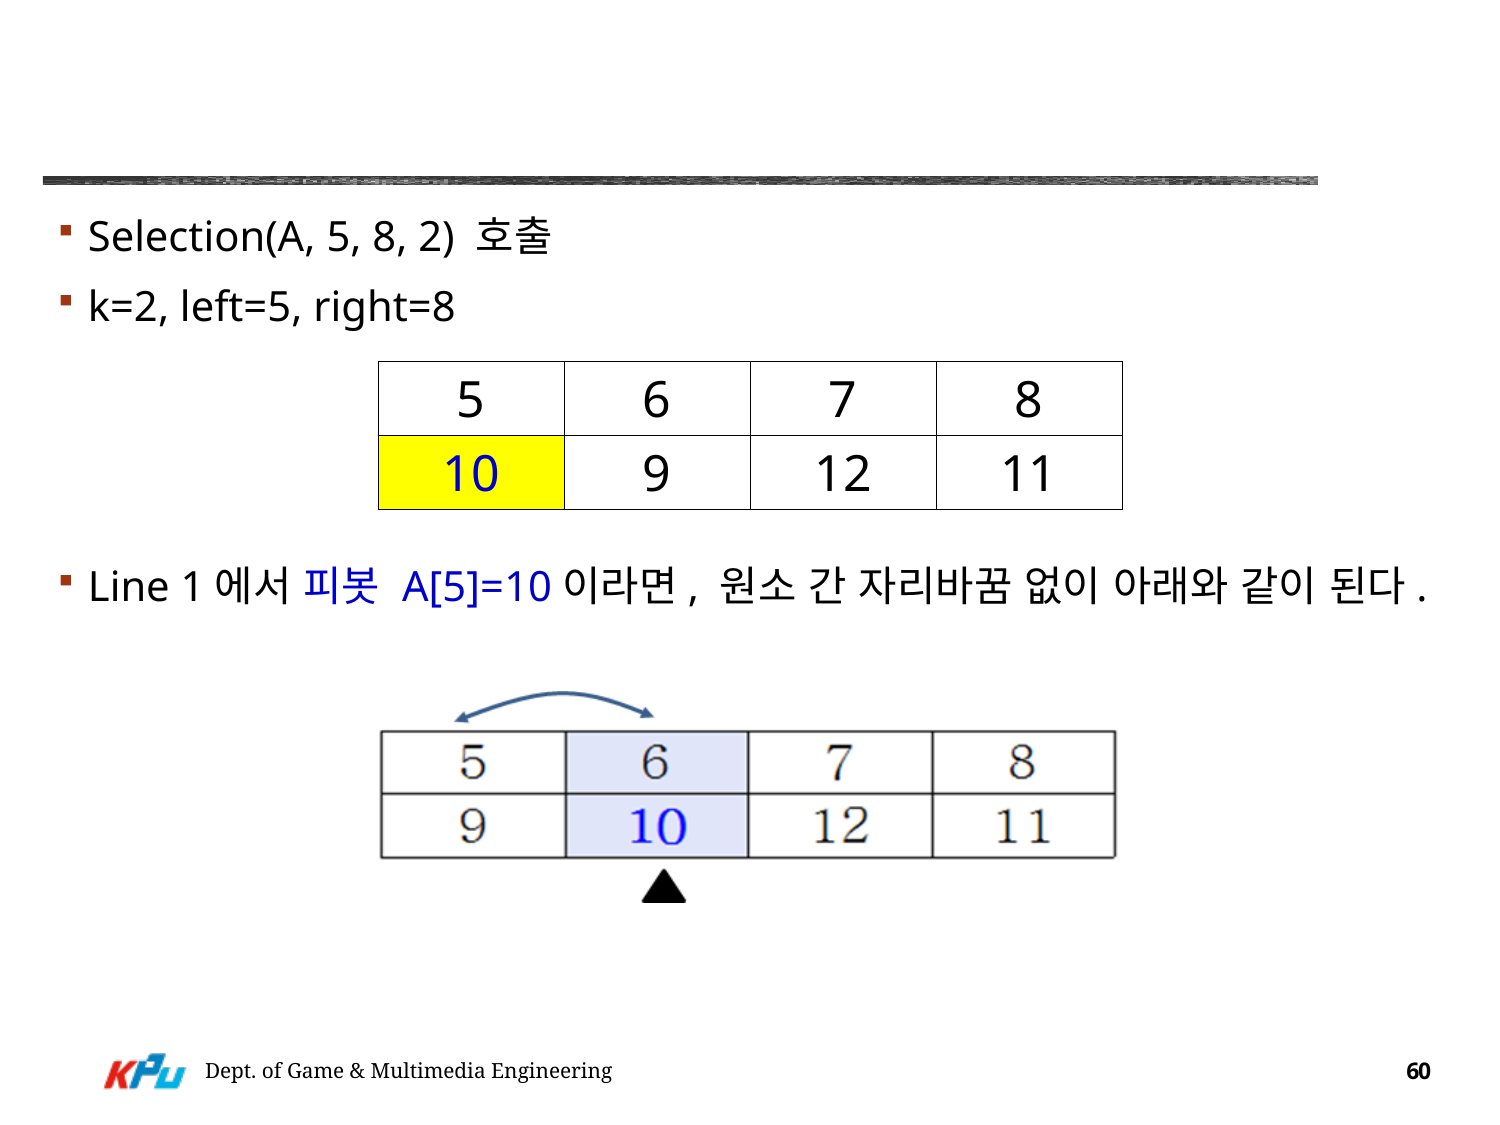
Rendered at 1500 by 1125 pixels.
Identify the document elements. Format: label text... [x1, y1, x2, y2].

table_cell 9 [565, 436, 750, 509]
table_header 7 [751, 362, 936, 435]
table_cell 11 [937, 436, 1122, 509]
table_header 8 [937, 362, 1122, 435]
slide_number 60 [1379, 1042, 1459, 1103]
footer Dept. of Game & Multimedia Engineering [190, 1042, 879, 1103]
table_cell 12 [751, 436, 936, 509]
table_cell 10 [379, 436, 564, 509]
list Selection(A, 5, 8, 2) 호출 k=2, left=5, right=8 Line 1에서 피봇 A[5]=10이라면, 원소 간 자리바꿈 없이 아래와 같이 된다. [42, 207, 1458, 1013]
picture [92, 1030, 191, 1120]
picture [377, 691, 1122, 903]
table_header 5 [379, 362, 564, 435]
table_header 6 [565, 362, 750, 435]
